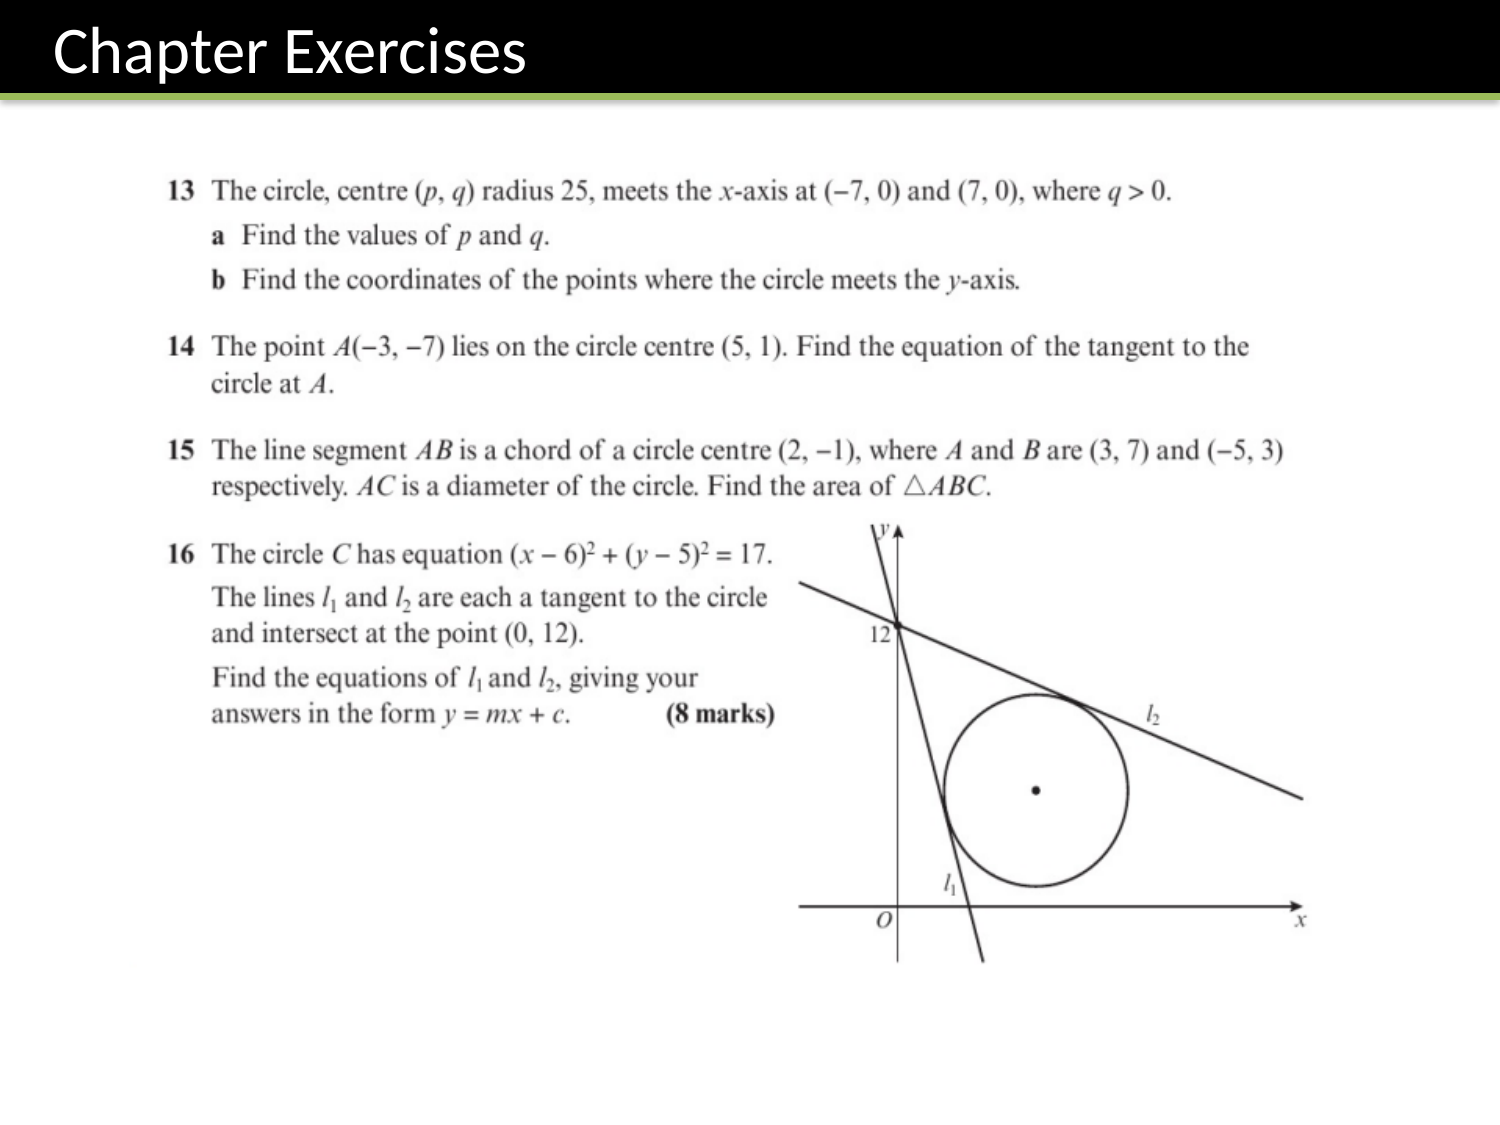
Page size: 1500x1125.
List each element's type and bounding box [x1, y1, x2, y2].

text_box [0, 0, 1500, 99]
picture [129, 157, 1371, 968]
